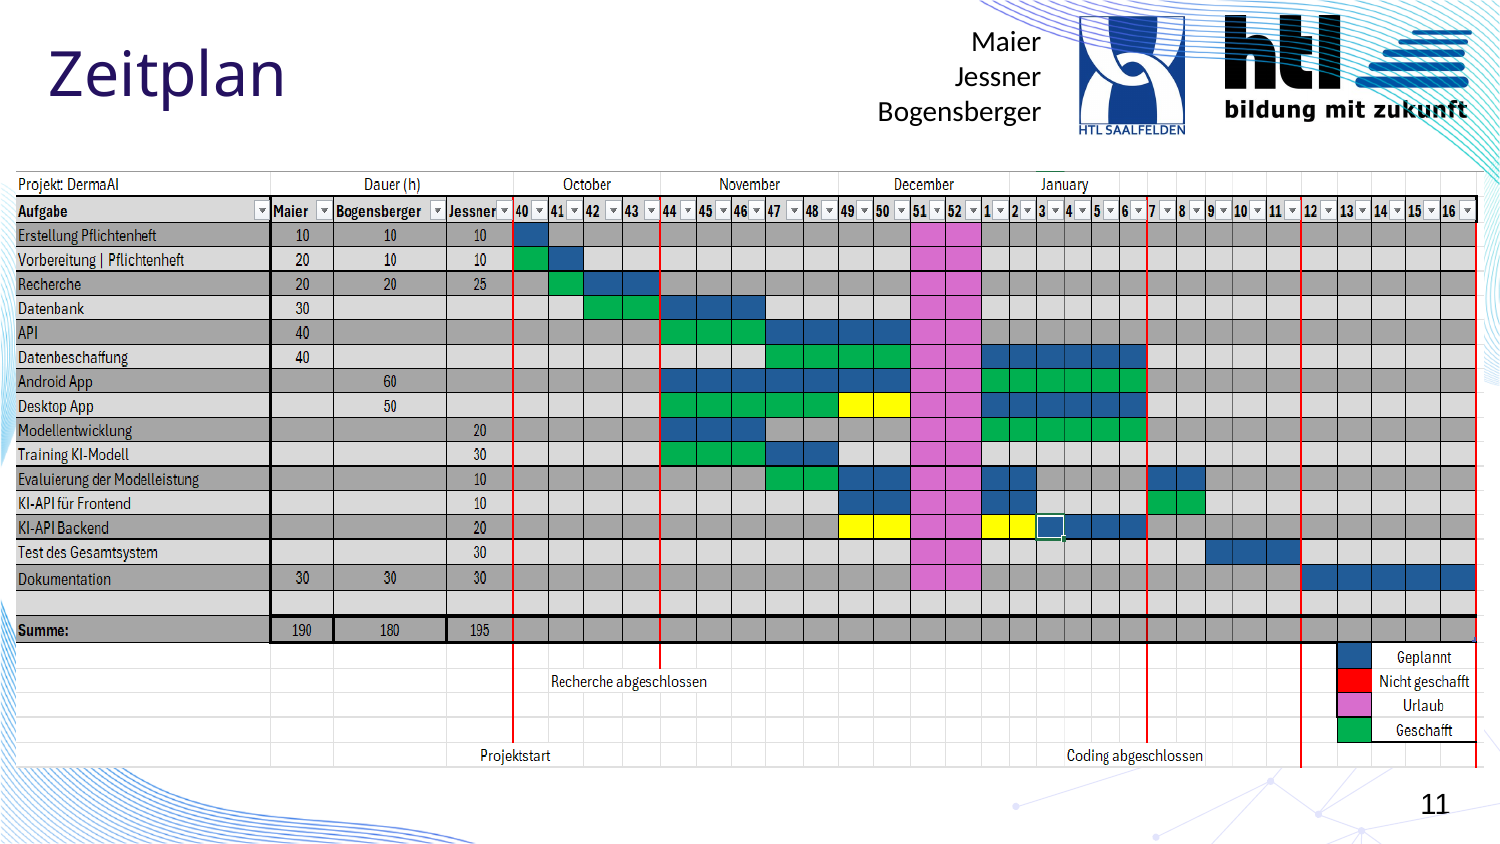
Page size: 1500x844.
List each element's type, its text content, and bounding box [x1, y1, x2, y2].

title Zeitplan [33, 18, 1298, 113]
picture [1, 1, 1499, 843]
